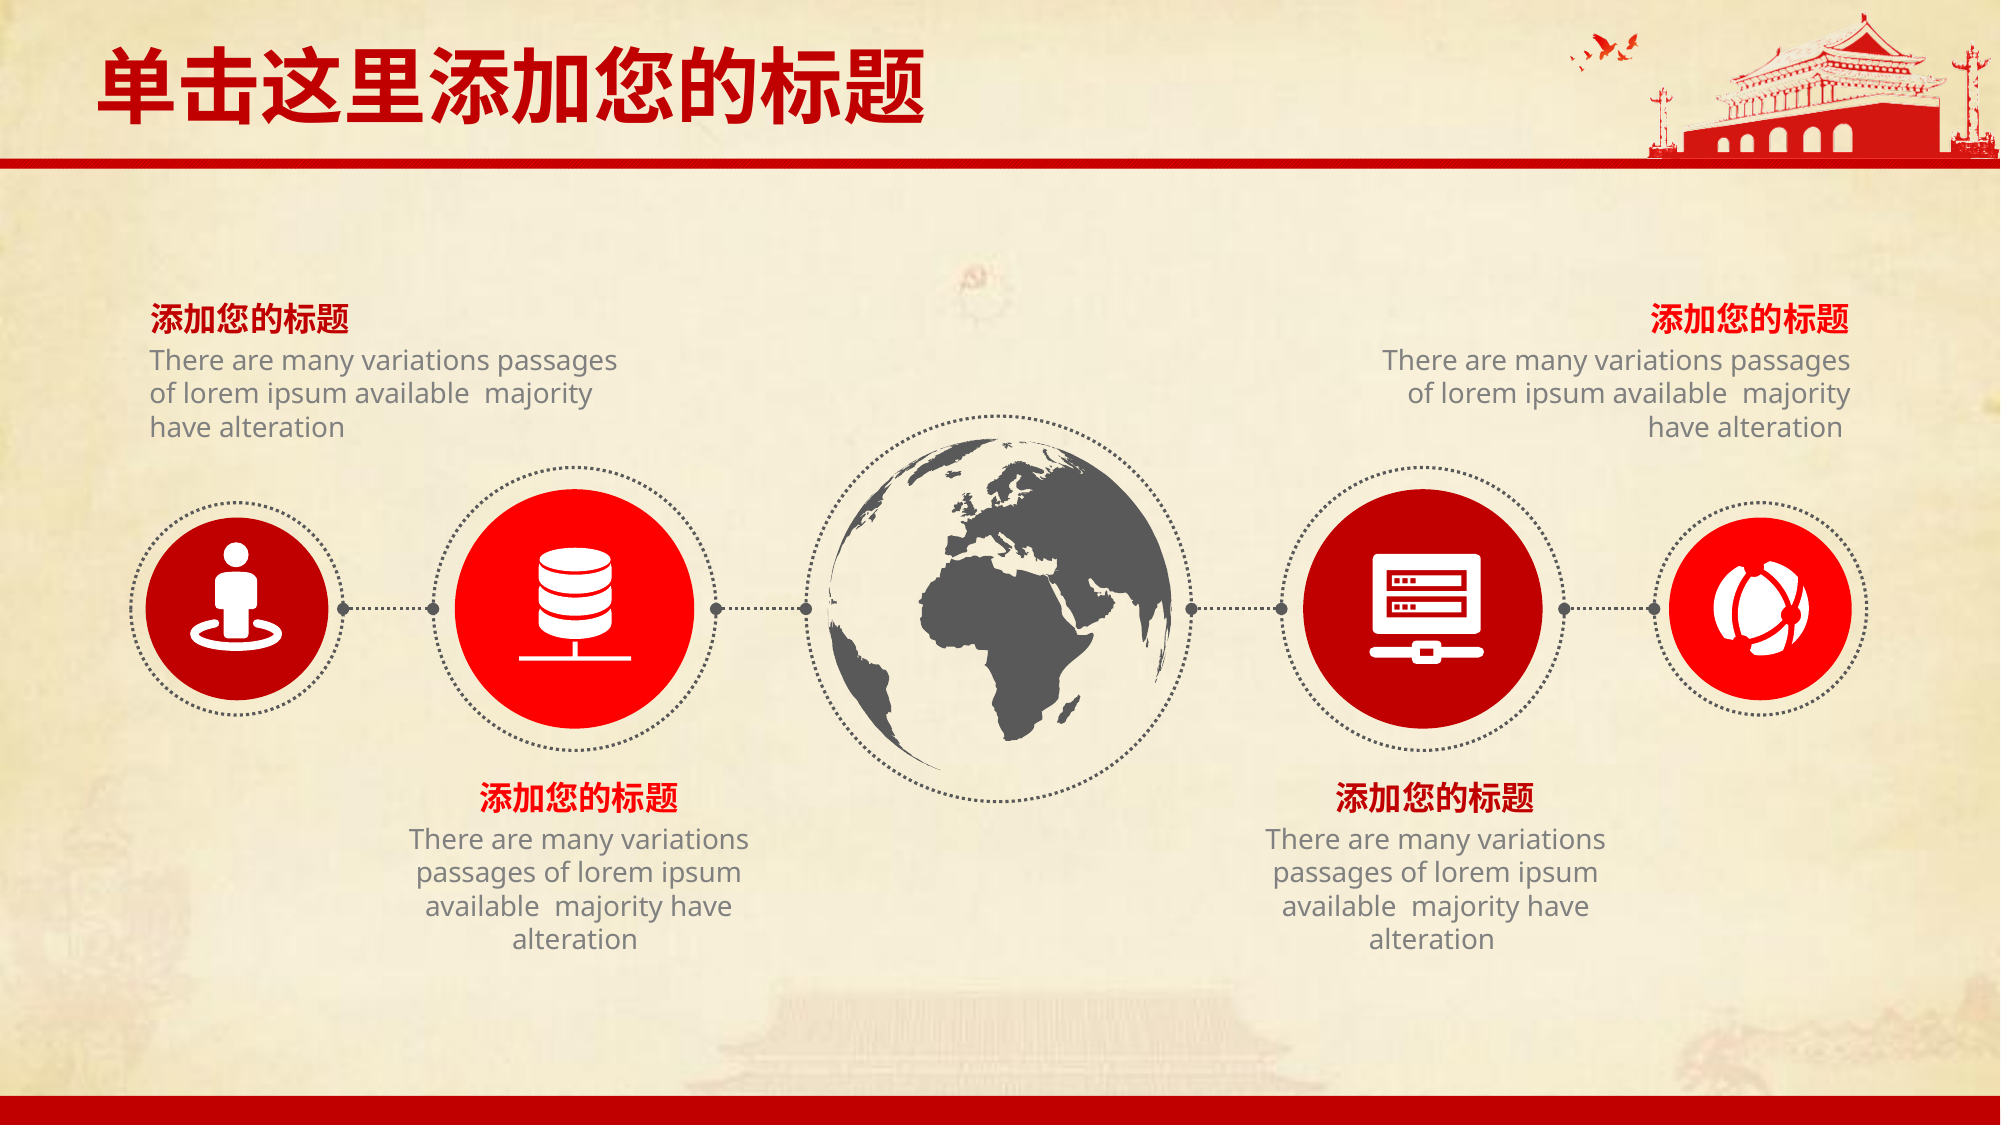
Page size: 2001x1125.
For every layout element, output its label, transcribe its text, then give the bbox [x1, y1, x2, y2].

text_box 单击这里添加您的标题 [79, 27, 942, 142]
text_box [1369, 553, 1484, 664]
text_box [1375, 297, 1851, 444]
text_box [1138, 604, 1158, 608]
text_box [805, 415, 1192, 803]
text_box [130, 502, 344, 716]
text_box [433, 467, 717, 751]
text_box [397, 776, 760, 956]
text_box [1281, 467, 1565, 751]
text_box [1162, 603, 1172, 607]
picture [0, 0, 2001, 1125]
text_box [1254, 776, 1617, 956]
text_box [149, 297, 625, 444]
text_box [1654, 502, 1867, 716]
